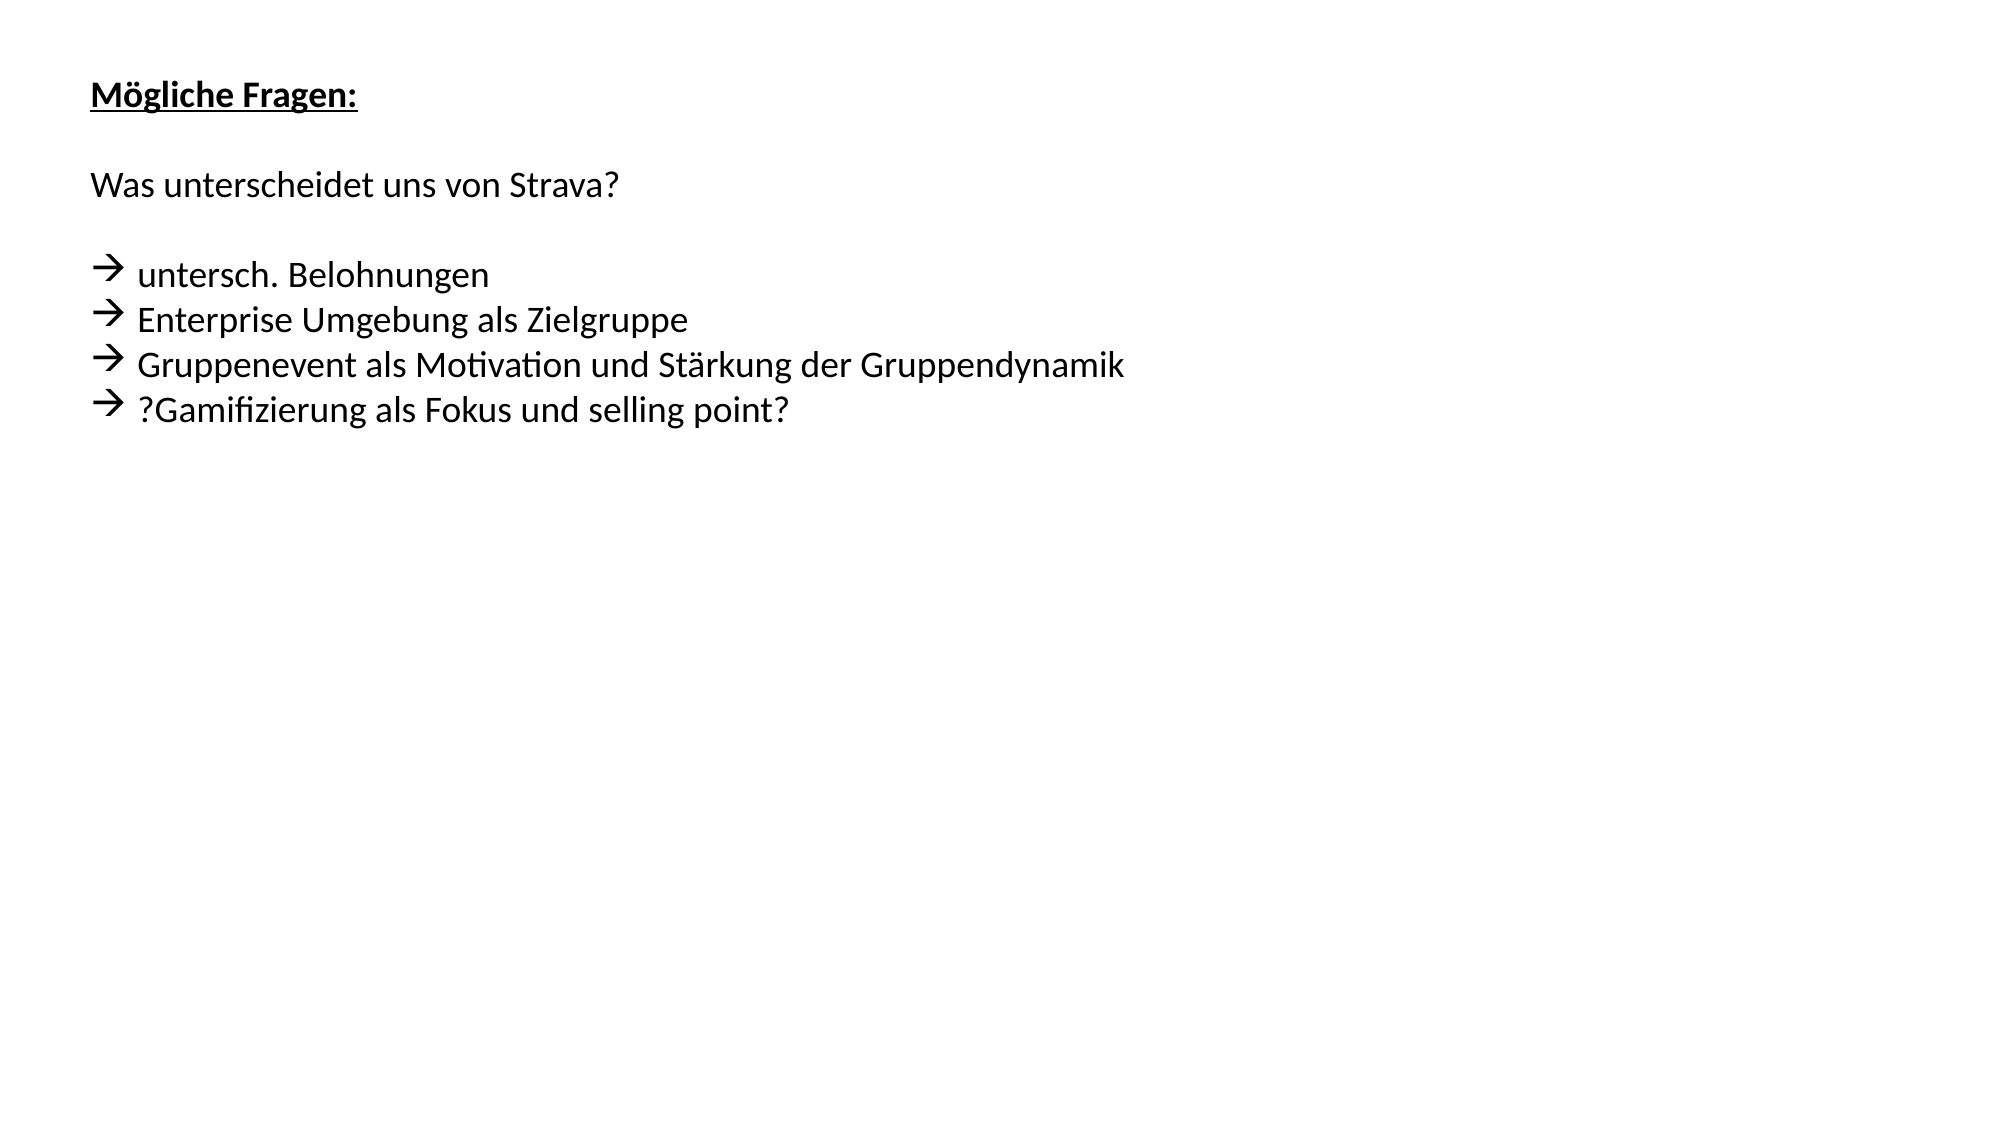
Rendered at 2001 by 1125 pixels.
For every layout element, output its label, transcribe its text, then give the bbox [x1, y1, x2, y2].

text_box Mögliche Fragen: Was unterscheidet uns von Strava? untersch. Belohnungen Enterprise Umgebung als Zielgruppe Gruppenevent als Motivation und Stärkung der Gruppendynamik ?Gamifizierung als Fokus und selling point? [75, 62, 1245, 438]
